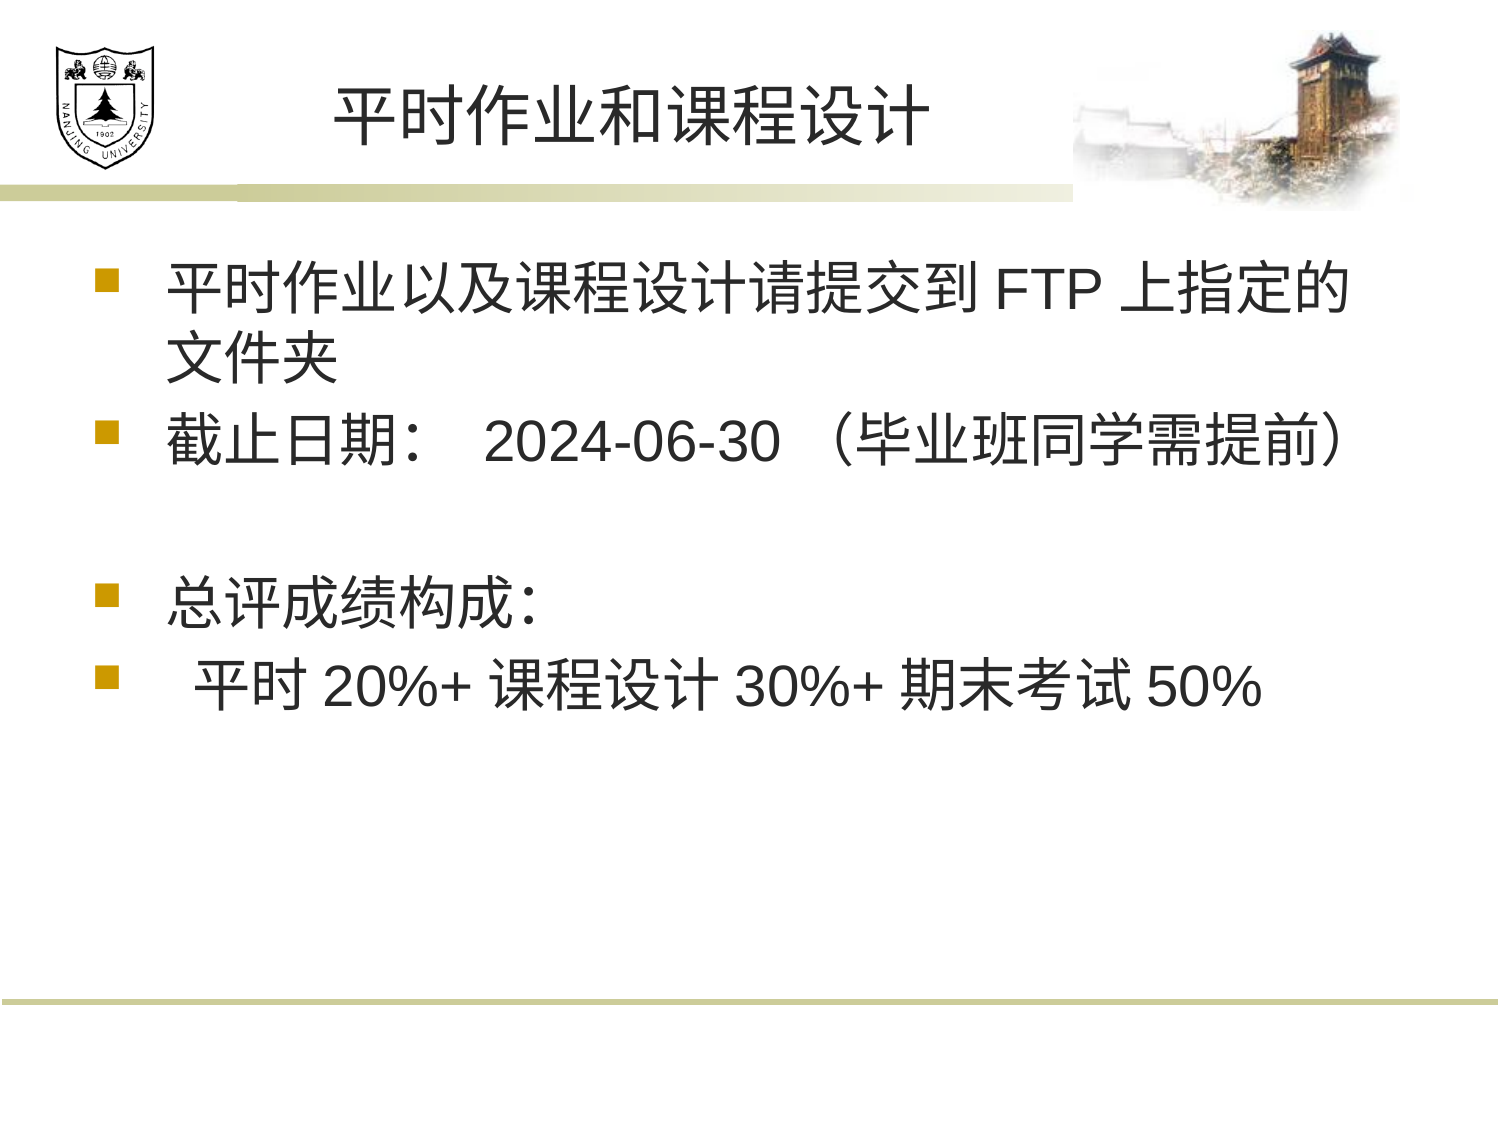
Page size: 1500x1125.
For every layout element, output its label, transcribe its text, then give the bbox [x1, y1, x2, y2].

list 平时作业以及课程设计请提交到FTP上指定的文件夹 截止日期： 2024-06-30（毕业班同学需提前） 总评成绩构成： 平时20%+课程设计30%+期末考试50% [76, 243, 1413, 965]
picture [1073, 30, 1400, 211]
picture [2, 999, 1498, 1005]
picture [50, 42, 160, 173]
title 平时作业和课程设计 [171, 66, 1093, 161]
